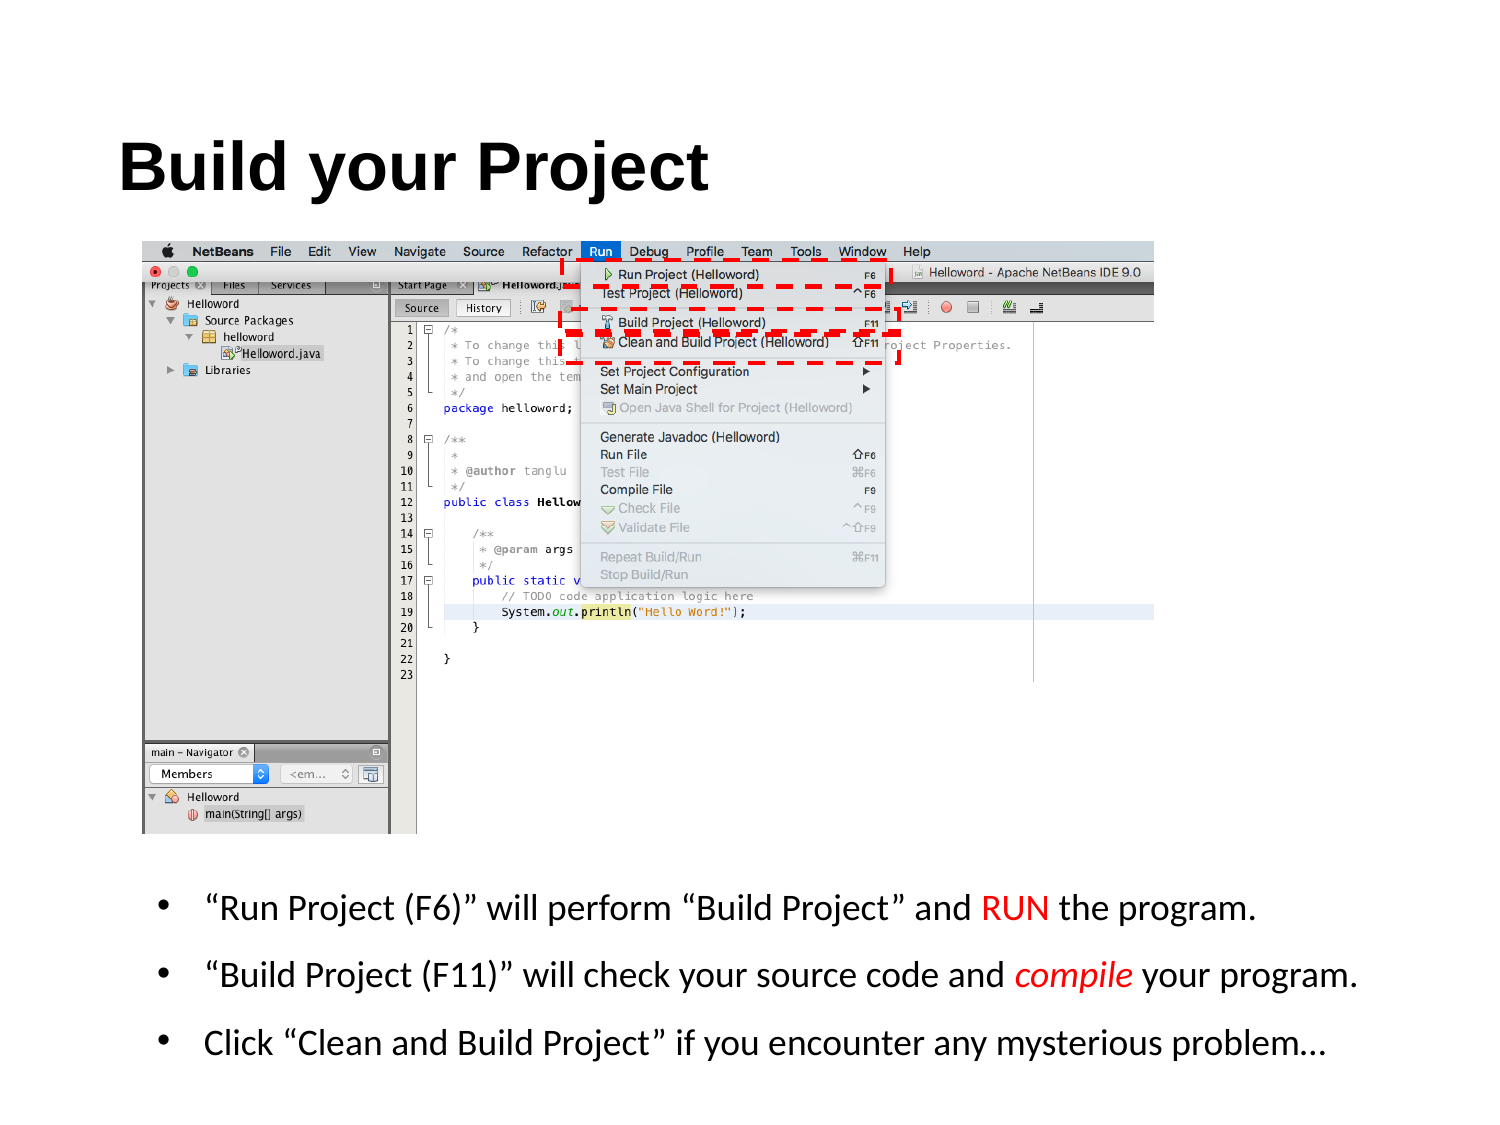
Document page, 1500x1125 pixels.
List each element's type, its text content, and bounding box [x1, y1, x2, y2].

title Build your Project [103, 59, 1397, 278]
text_box “Run Project (F6)” will perform “Build Project” and RUN the program. “Build Project (F11)” will check your source code and compile your program. Click “Clean and Build Project” if you encounter any mysterious problem… [142, 852, 1397, 1070]
picture [142, 241, 1154, 834]
